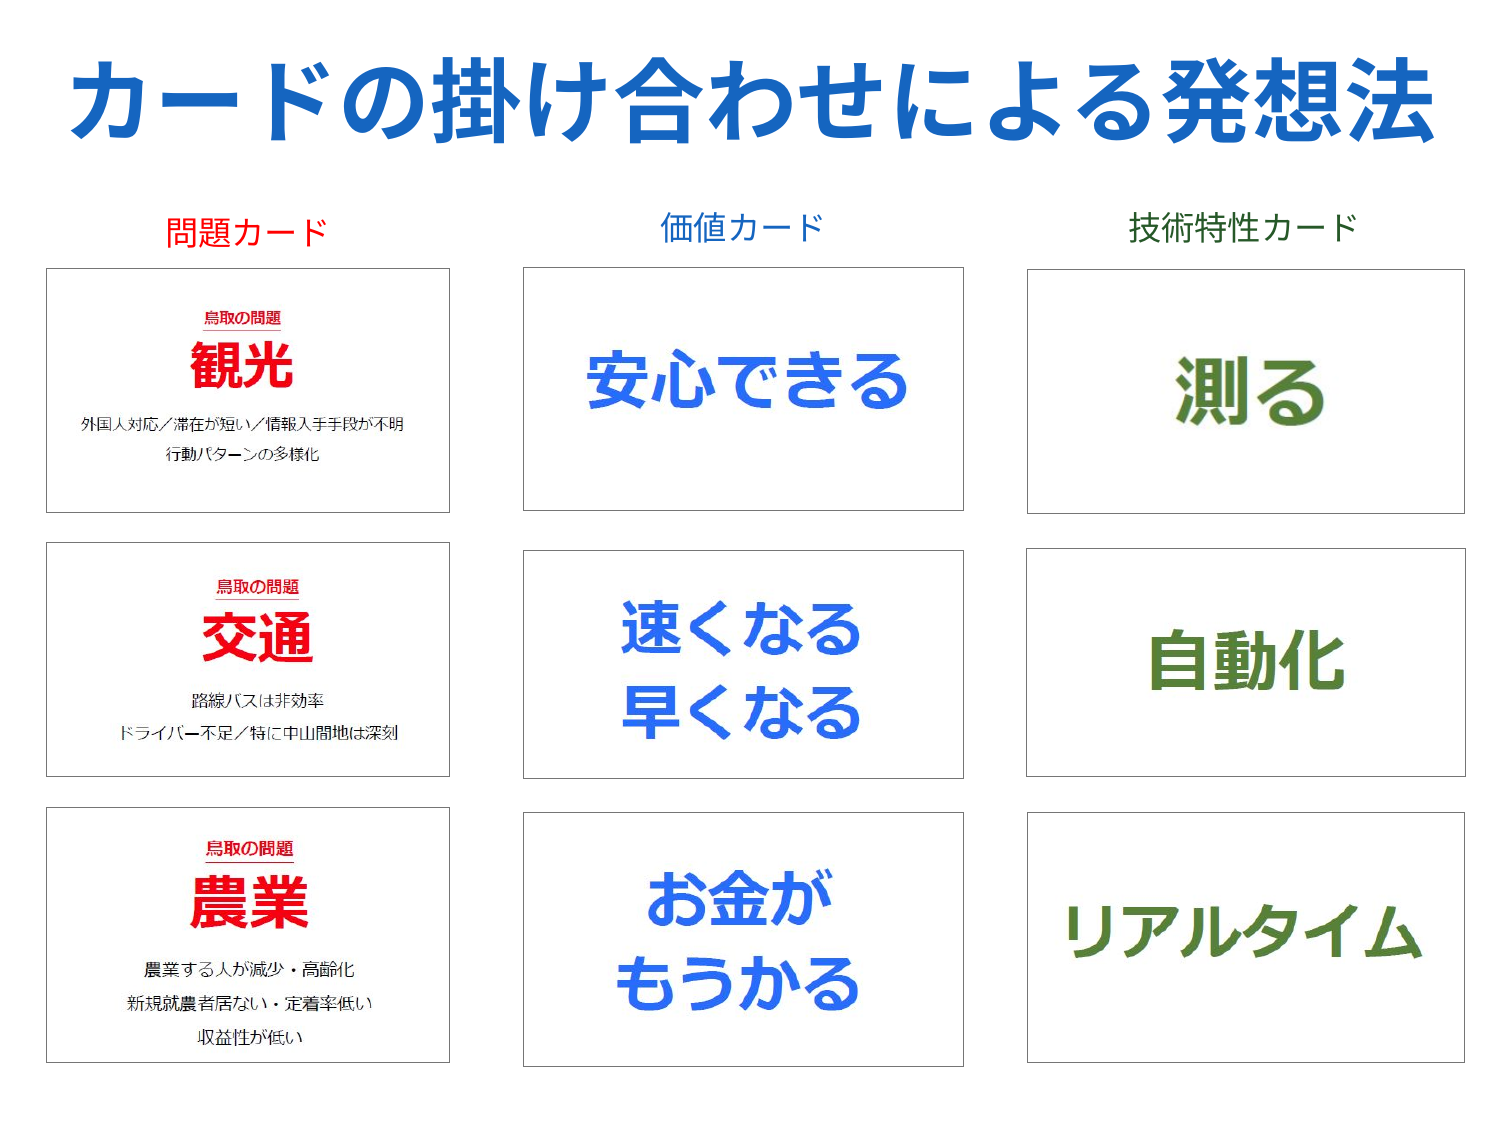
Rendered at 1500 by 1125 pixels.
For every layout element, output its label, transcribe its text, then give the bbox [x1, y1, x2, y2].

picture [1025, 548, 1466, 777]
text_box 価値カード [523, 190, 964, 265]
picture [1027, 811, 1465, 1063]
text_box 技術特性カード [1024, 190, 1465, 265]
picture [523, 267, 964, 511]
picture [46, 268, 450, 513]
picture [46, 542, 450, 777]
picture [46, 807, 450, 1063]
title カードの掛け合わせによる発想法 [0, 26, 1500, 171]
picture [523, 812, 964, 1067]
picture [523, 550, 964, 779]
text_box 問題カード [46, 195, 450, 268]
picture [1027, 269, 1465, 514]
